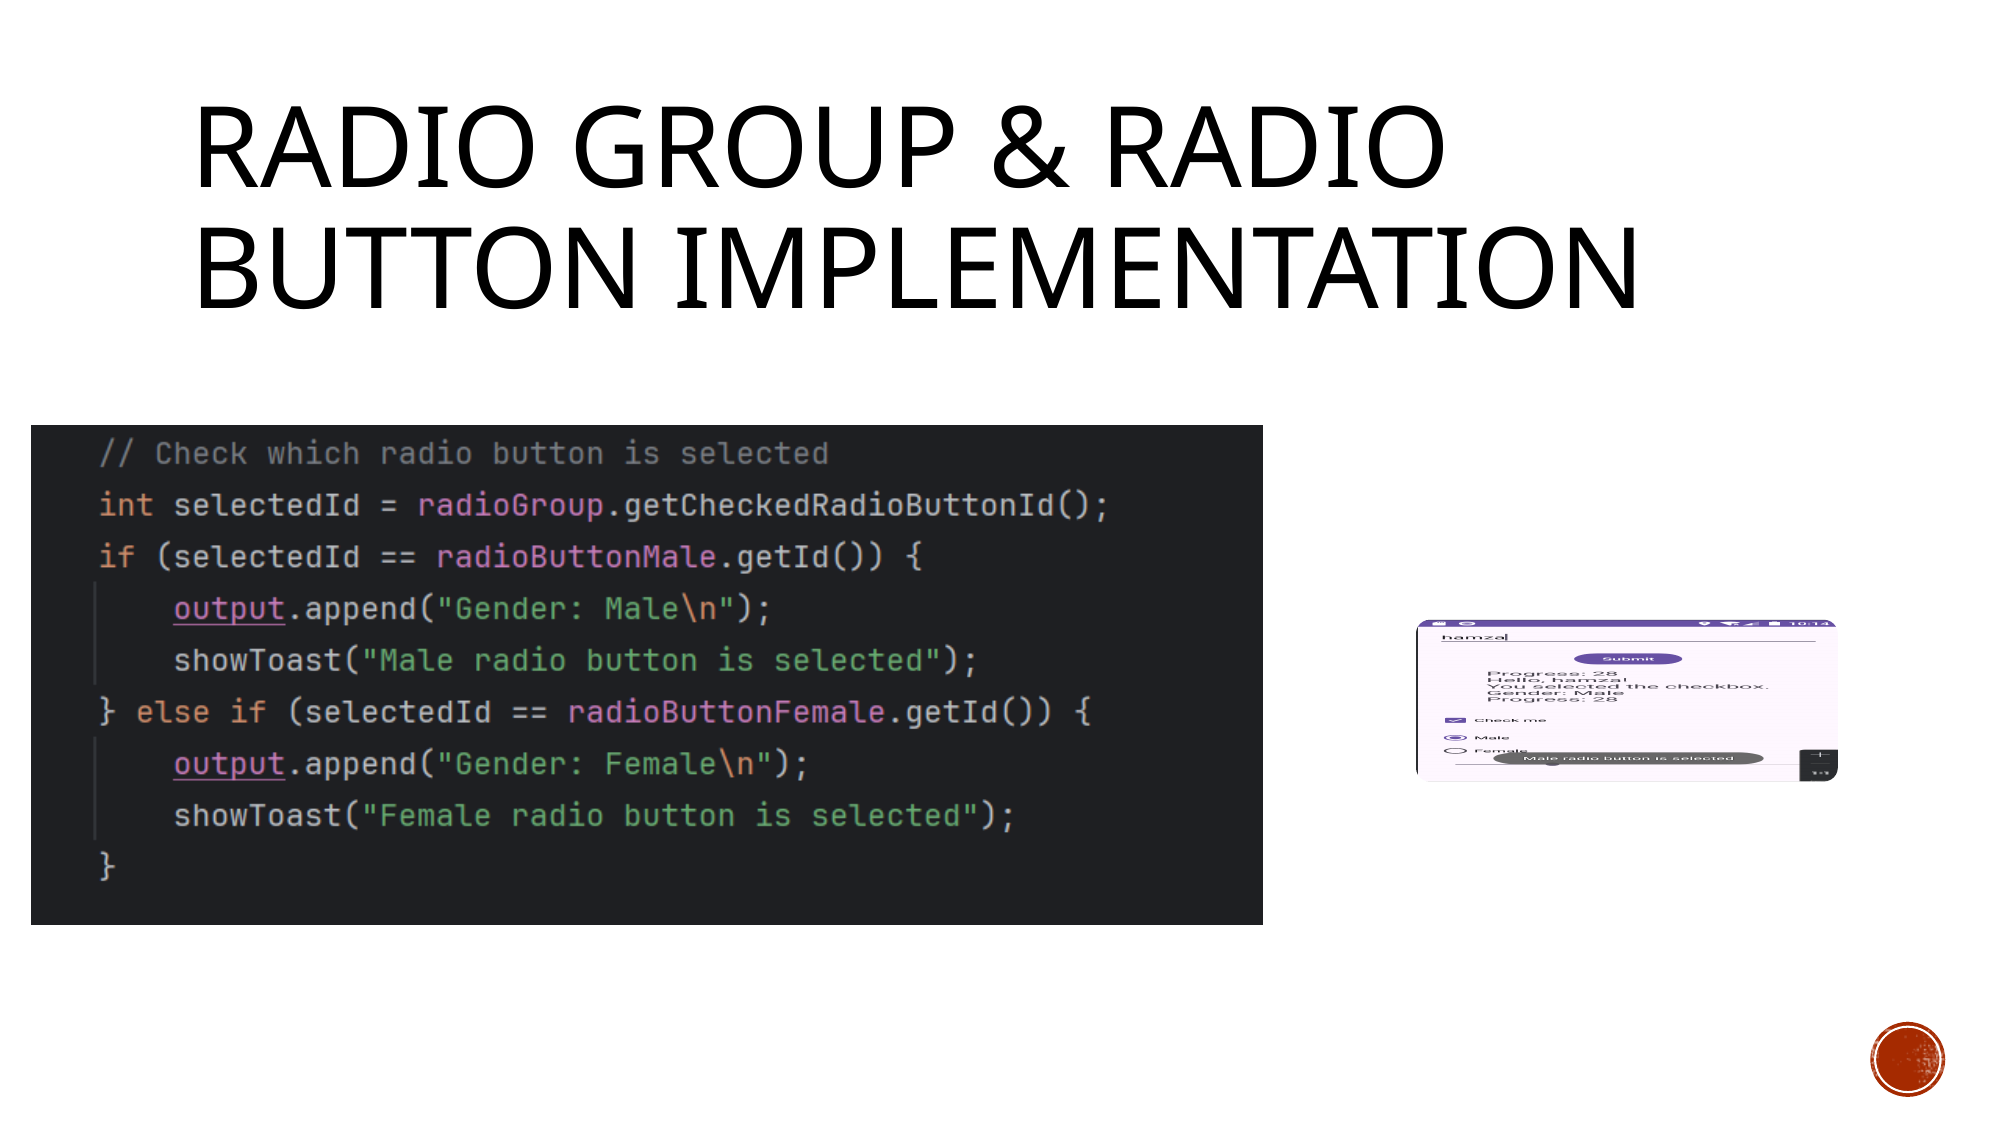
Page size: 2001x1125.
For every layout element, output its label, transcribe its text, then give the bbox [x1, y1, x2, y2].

title RADIO GROUP & RADIO BUTTON IMPLEMENTATION [175, 79, 1826, 344]
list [37, 427, 1262, 923]
picture [1416, 619, 1838, 782]
